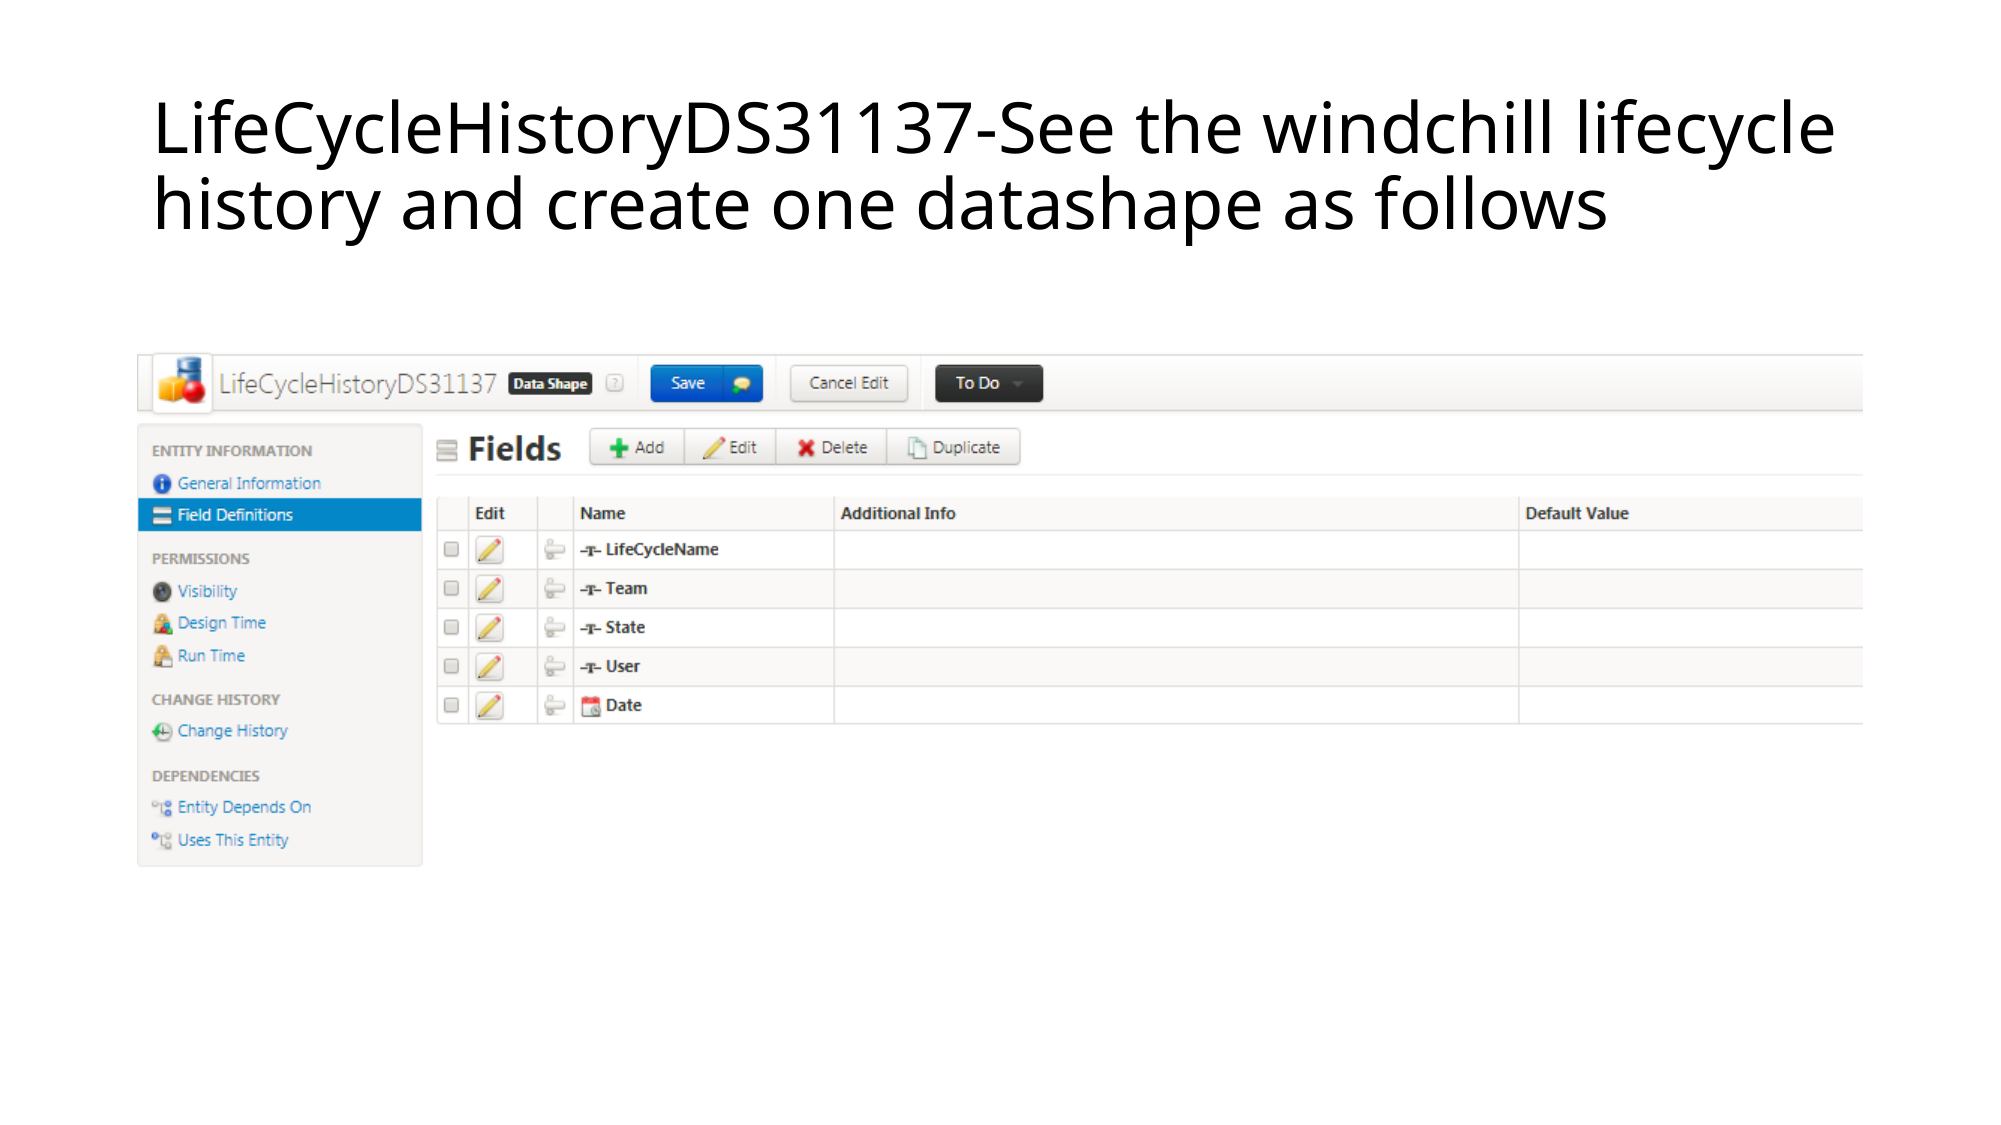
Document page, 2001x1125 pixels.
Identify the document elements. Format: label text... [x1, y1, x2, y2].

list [137, 350, 1863, 963]
title LifeCycleHistoryDS31137-See the windchill lifecycle history and create one datashape as follows [137, 59, 1863, 278]
